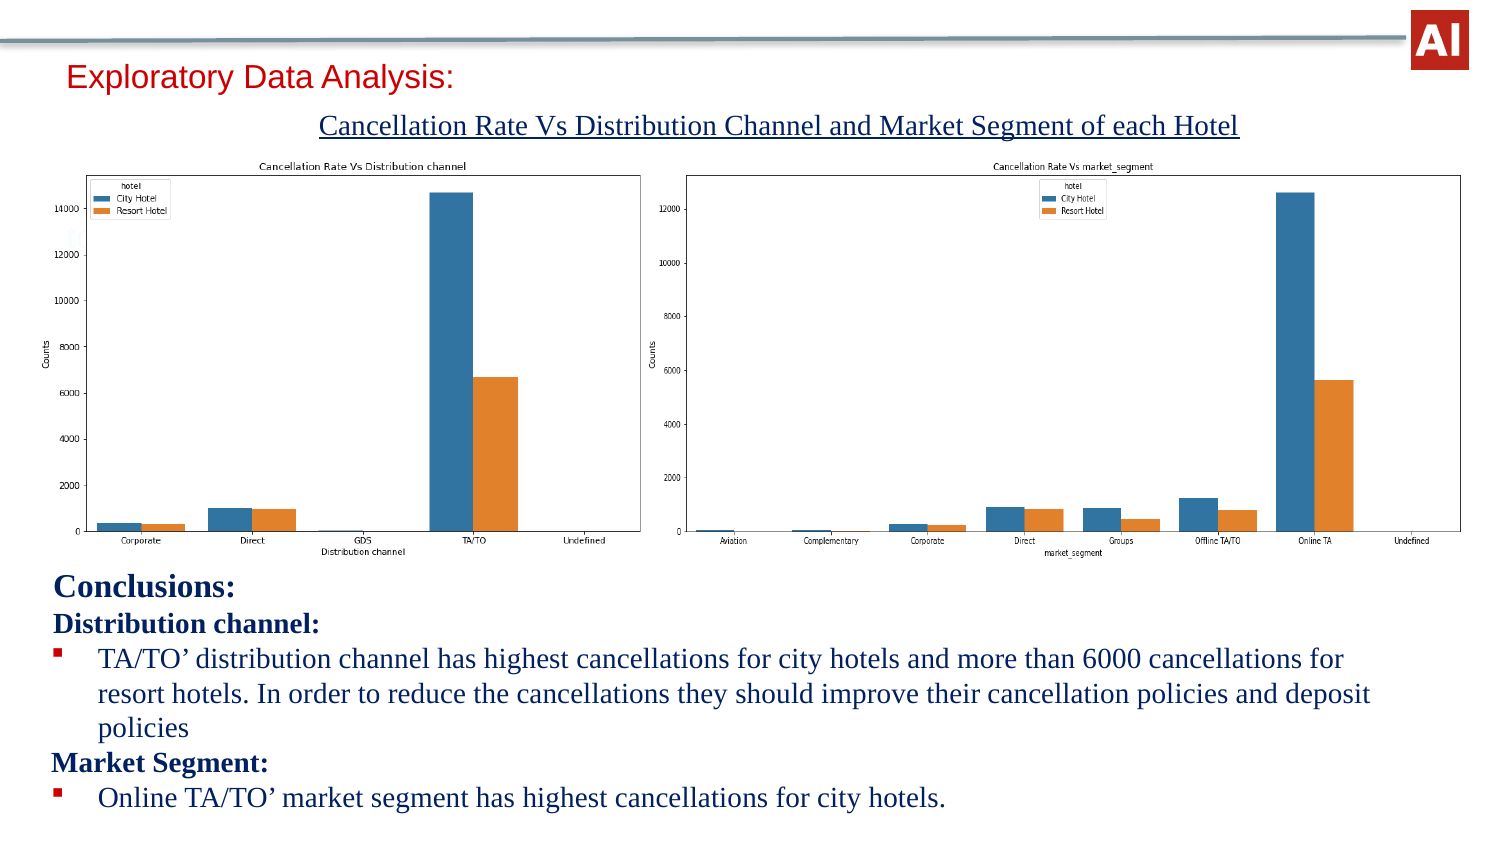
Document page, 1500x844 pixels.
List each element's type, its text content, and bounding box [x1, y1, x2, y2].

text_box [0, 37, 1407, 42]
text_box Cancellation Rate Vs Distribution Channel and Market Segment of each Hotel [184, 90, 1374, 155]
text_box Conclusions: Distribution channel: TA/TO’ distribution channel has highest cancellations for city hotels and more than 6000 cancellations for resort hotels. In order to reduce the cancellations they should improve their cancellation policies and deposit policies Market Segment: Online TA/TO’ market segment has highest cancellations for city hotels. [51, 561, 1500, 814]
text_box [36, 156, 1464, 563]
title Exploratory Data Analysis: [51, 40, 1449, 135]
picture [1411, 10, 1469, 70]
